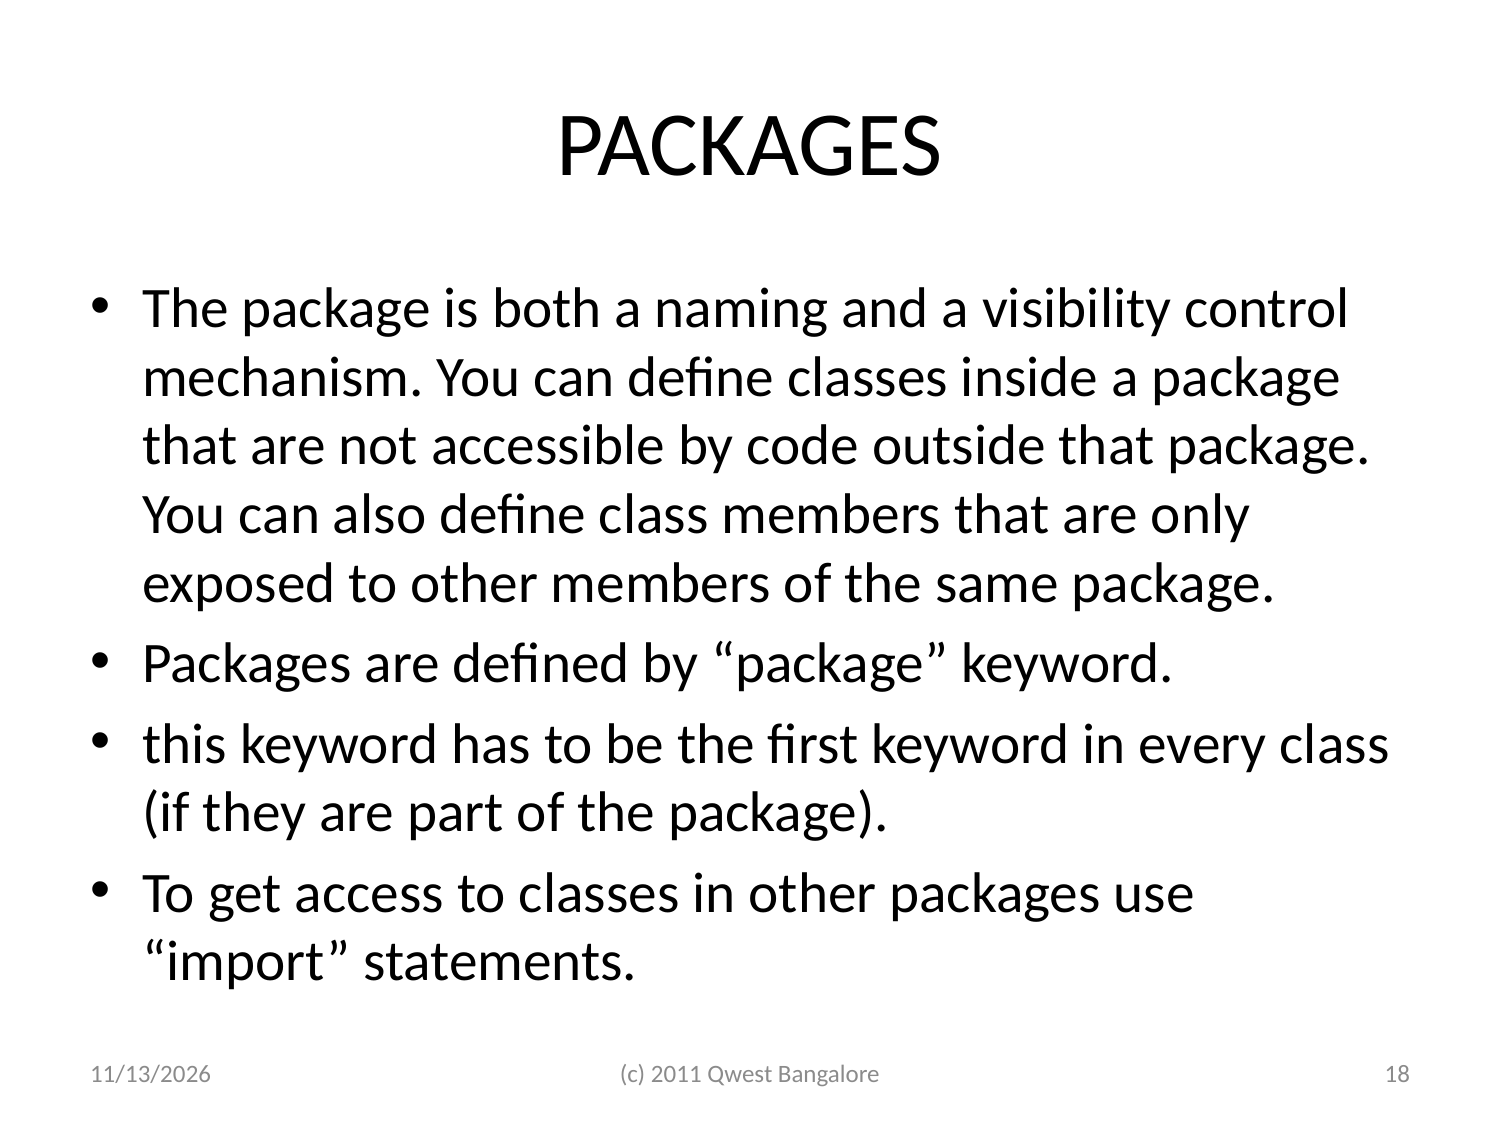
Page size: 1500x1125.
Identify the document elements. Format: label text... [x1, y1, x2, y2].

footer (c) 2011 Qwest Bangalore [512, 1042, 988, 1103]
list The package is both a naming and a visibility control mechanism. You can define classes inside a package that are not accessible by code outside that package. You can also define class members that are only exposed to other members of the same package. Packages are defined by “package” keyword. this keyword has to be the first keyword in every class (if they are part of the package). To get access to classes in other packages use “import” statements. [75, 262, 1425, 1005]
slide_number 18 [1074, 1042, 1425, 1103]
title PACKAGES [75, 45, 1425, 233]
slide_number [75, 1042, 425, 1103]
